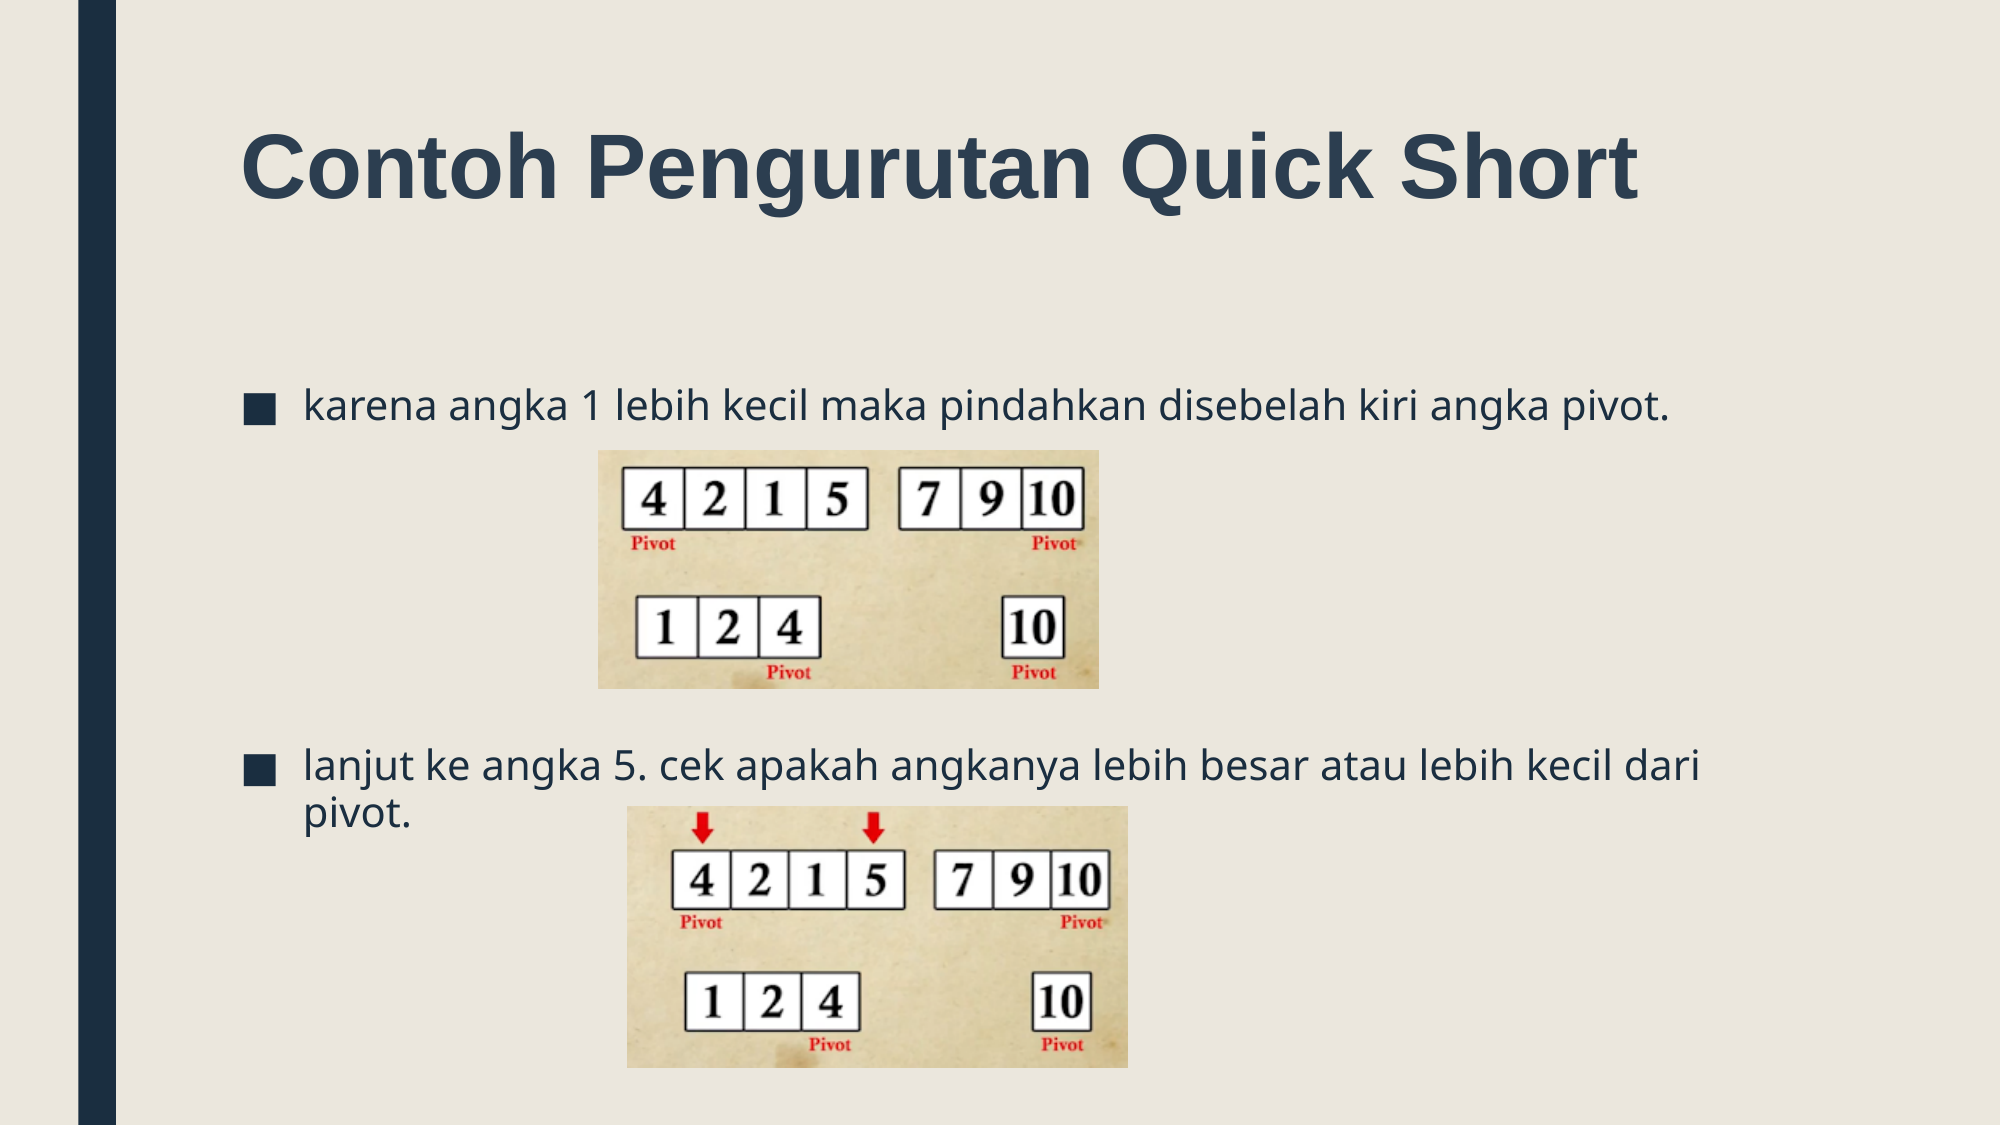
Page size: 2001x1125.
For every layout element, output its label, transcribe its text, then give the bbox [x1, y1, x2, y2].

picture [598, 450, 1099, 689]
title Contoh Pengurutan Quick Short [225, 112, 1800, 357]
list karena angka 1 lebih kecil maka pindahkan disebelah kiri angka pivot. lanjut ke angka 5. cek apakah angkanya lebih besar atau lebih kecil dari pivot. [225, 375, 1800, 963]
picture [627, 806, 1128, 1068]
